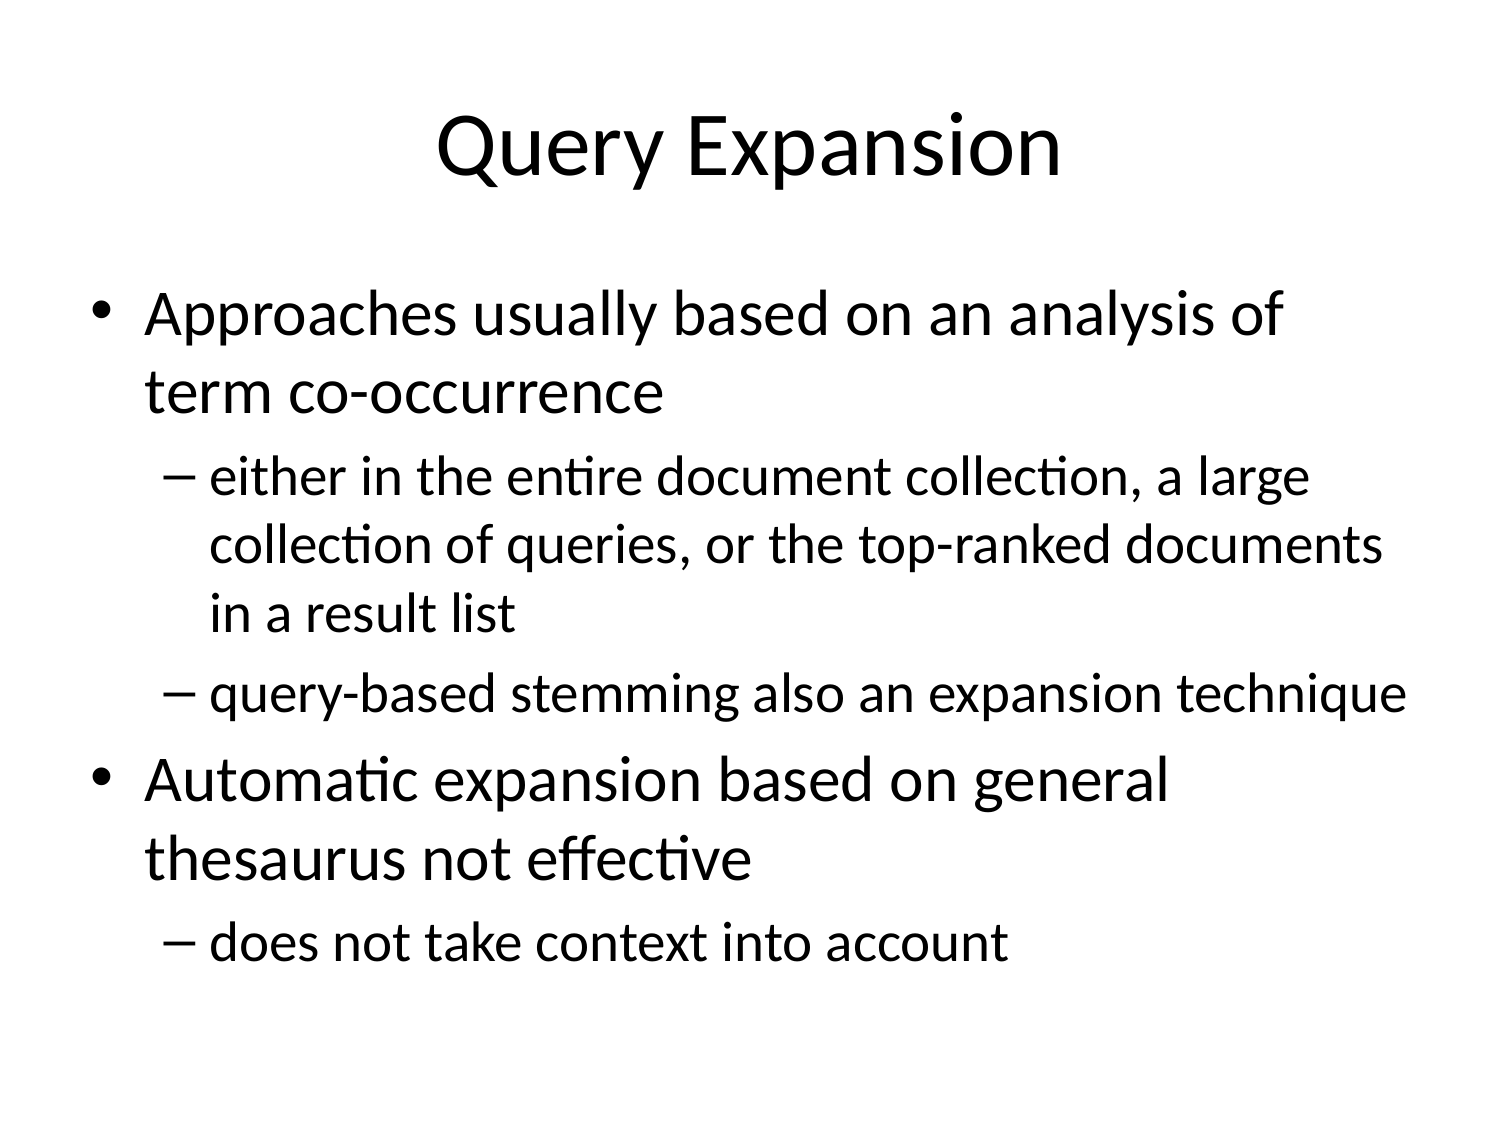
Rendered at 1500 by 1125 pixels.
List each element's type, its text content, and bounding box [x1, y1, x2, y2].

list Approaches usually based on an analysis of term co-occurrence either in the entire document collection, a large collection of queries, or the top-ranked documents in a result list query-based stemming also an expansion technique Automatic expansion based on general thesaurus not effective does not take context into account [75, 262, 1425, 1050]
title Query Expansion [75, 45, 1425, 233]
